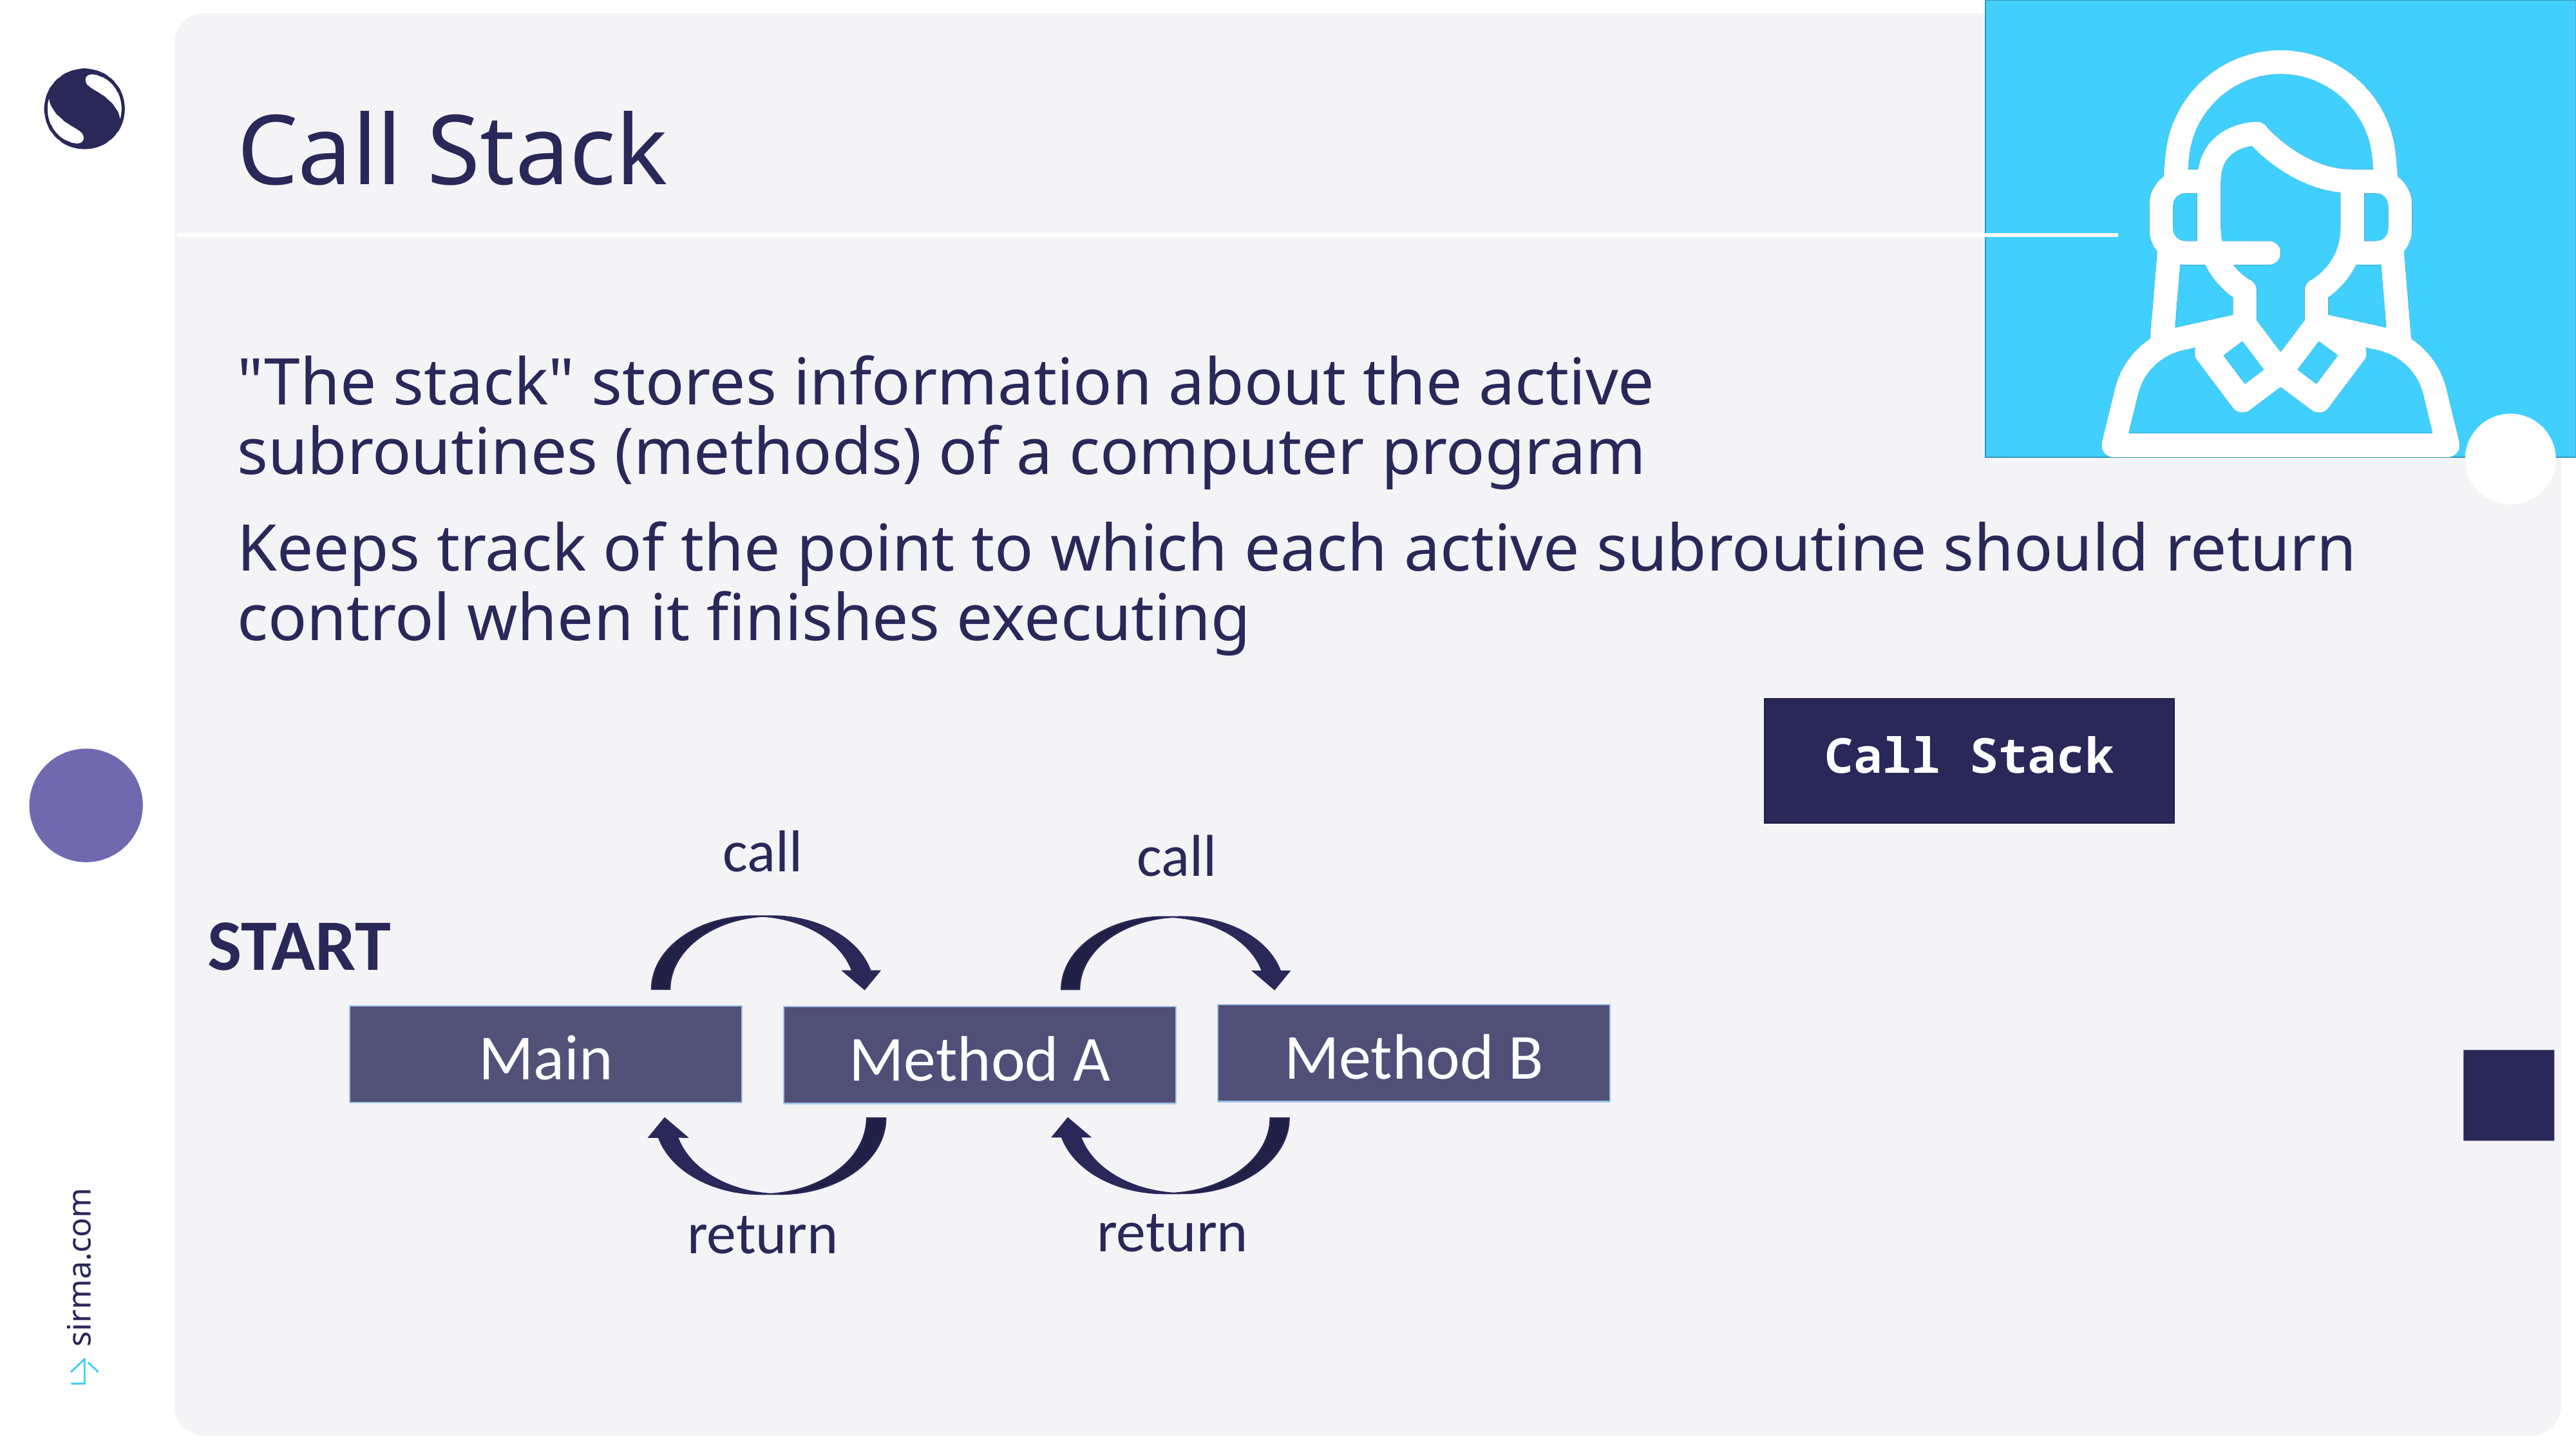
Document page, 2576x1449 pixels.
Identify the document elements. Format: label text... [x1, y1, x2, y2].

text_box START [165, 893, 435, 989]
text_box Call Stack [1764, 719, 2175, 788]
text_box Method B [1217, 1005, 1611, 1102]
text_box [1764, 698, 2175, 719]
picture [2077, 50, 2485, 457]
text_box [1021, 1118, 1324, 1276]
picture [44, 68, 125, 149]
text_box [1057, 807, 1298, 990]
text_box [1764, 788, 2175, 824]
picture [70, 1358, 99, 1385]
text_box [612, 1118, 914, 1278]
text_box Method A [784, 1007, 1177, 1104]
list "The stack" stores information about the active subroutines (methods) of a computer program Keeps track of the point to which each active subroutine should return control when it finishes executing [227, 345, 2448, 681]
title Call Stack [227, 77, 2118, 230]
text_box Main [350, 1005, 743, 1103]
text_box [643, 802, 884, 990]
